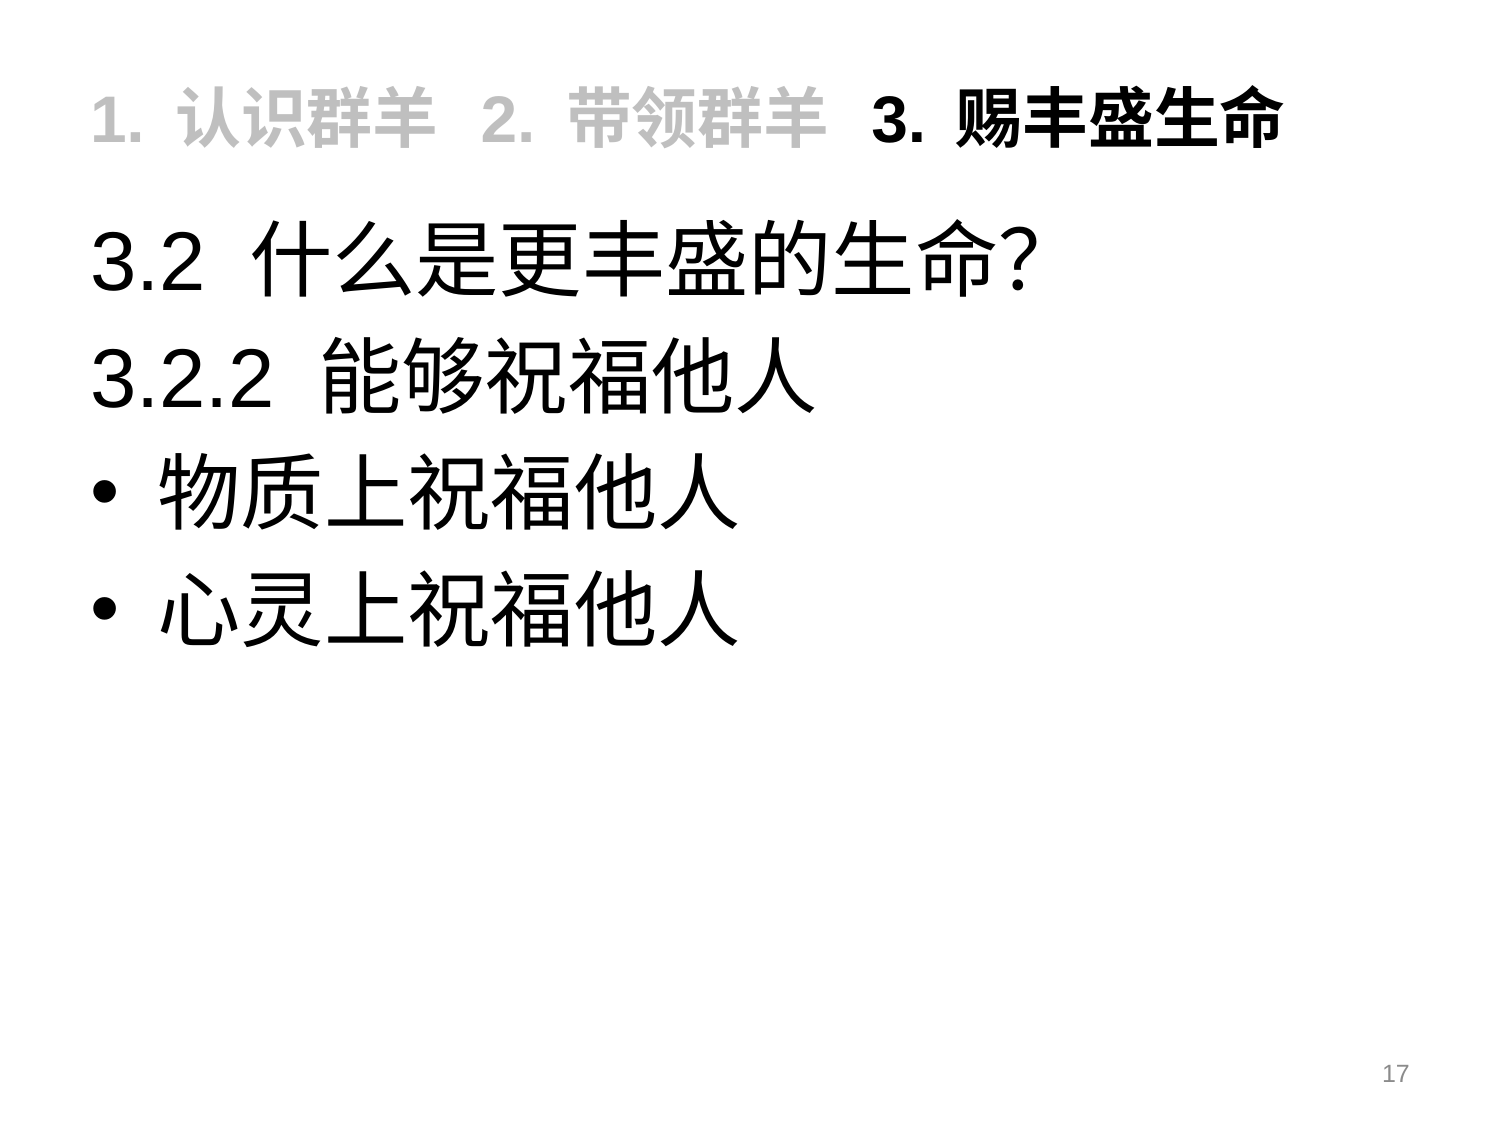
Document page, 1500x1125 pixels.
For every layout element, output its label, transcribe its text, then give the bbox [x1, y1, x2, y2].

text_box 1. 认识群羊 2. 带领群羊 3. 赐丰盛生命 [74, 45, 1425, 188]
slide_number 17 [1074, 1042, 1425, 1103]
list 3.2 什么是更丰盛的生命？ 3.2.2 能够祝福他人 物质上祝福他人 心灵上祝福他人 [75, 200, 1425, 1005]
